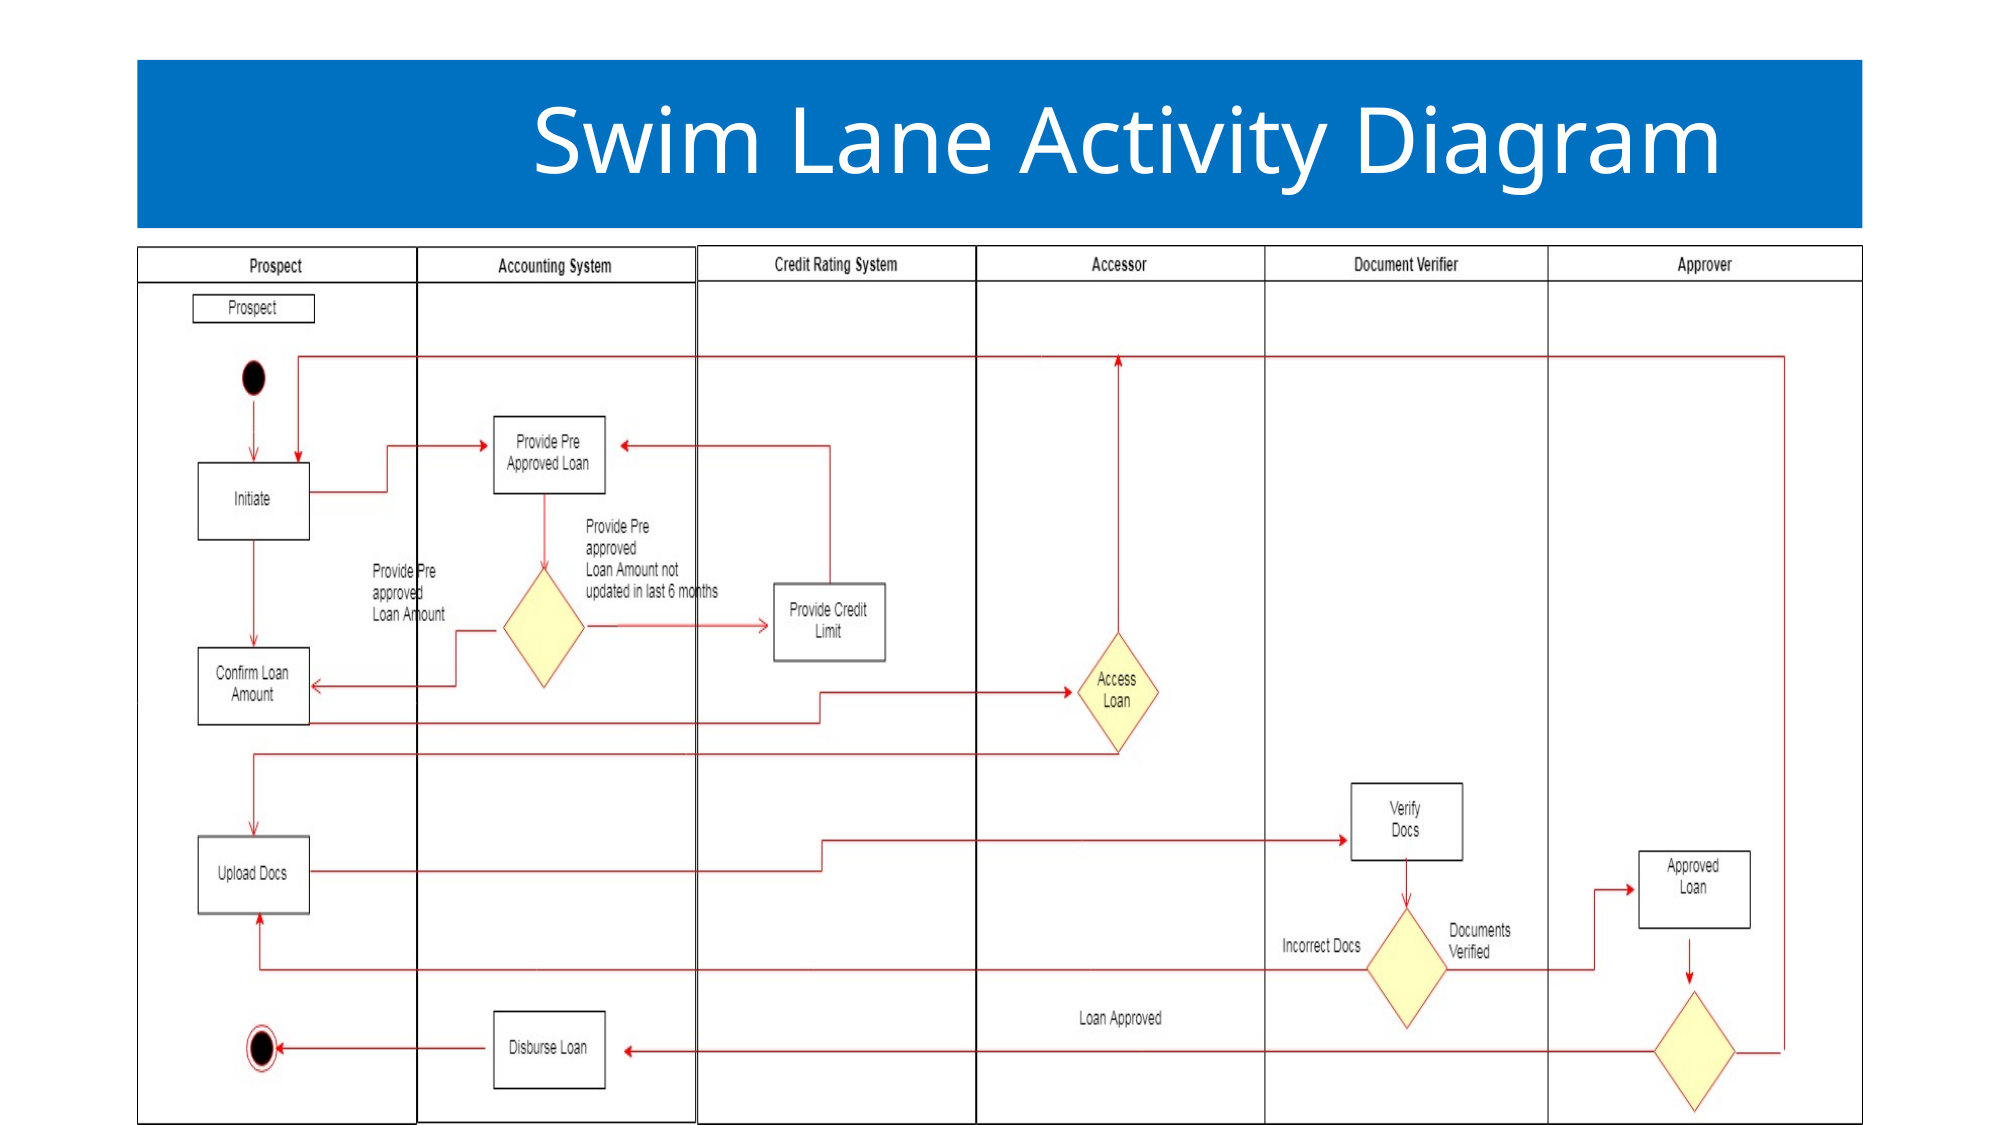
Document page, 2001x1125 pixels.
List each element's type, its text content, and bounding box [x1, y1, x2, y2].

title Swim Lane Activity Diagram [137, 59, 1863, 229]
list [137, 244, 1863, 1125]
